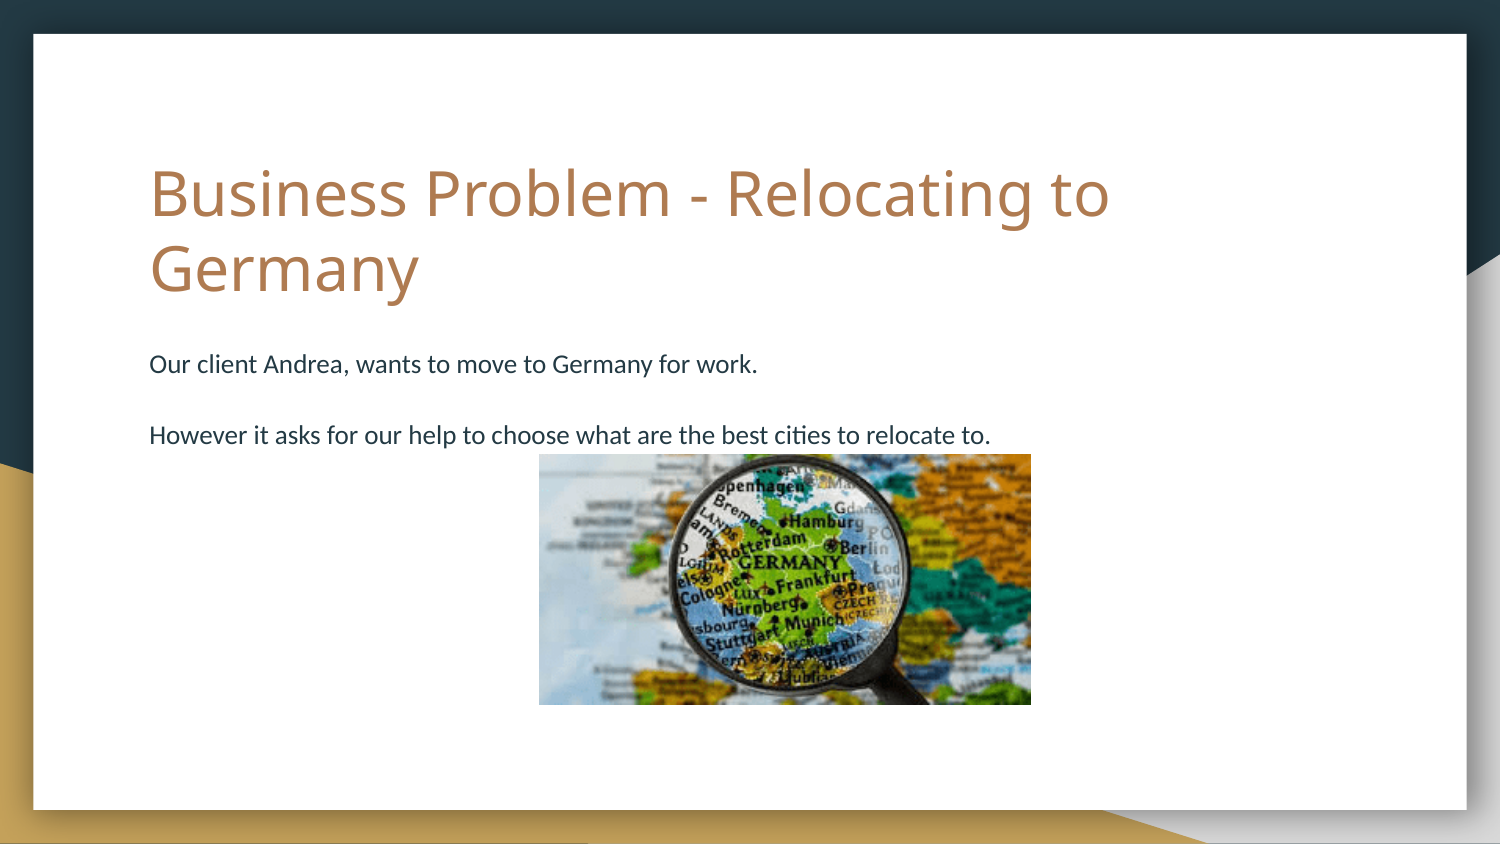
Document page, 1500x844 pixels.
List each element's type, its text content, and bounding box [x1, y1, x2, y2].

picture [539, 454, 1031, 705]
title Business Problem - Relocating to Germany [134, 138, 1366, 296]
list Our client Andrea, wants to move to Germany for work. However it asks for our help to choose what are the best cities to relocate to. [134, 326, 1366, 729]
